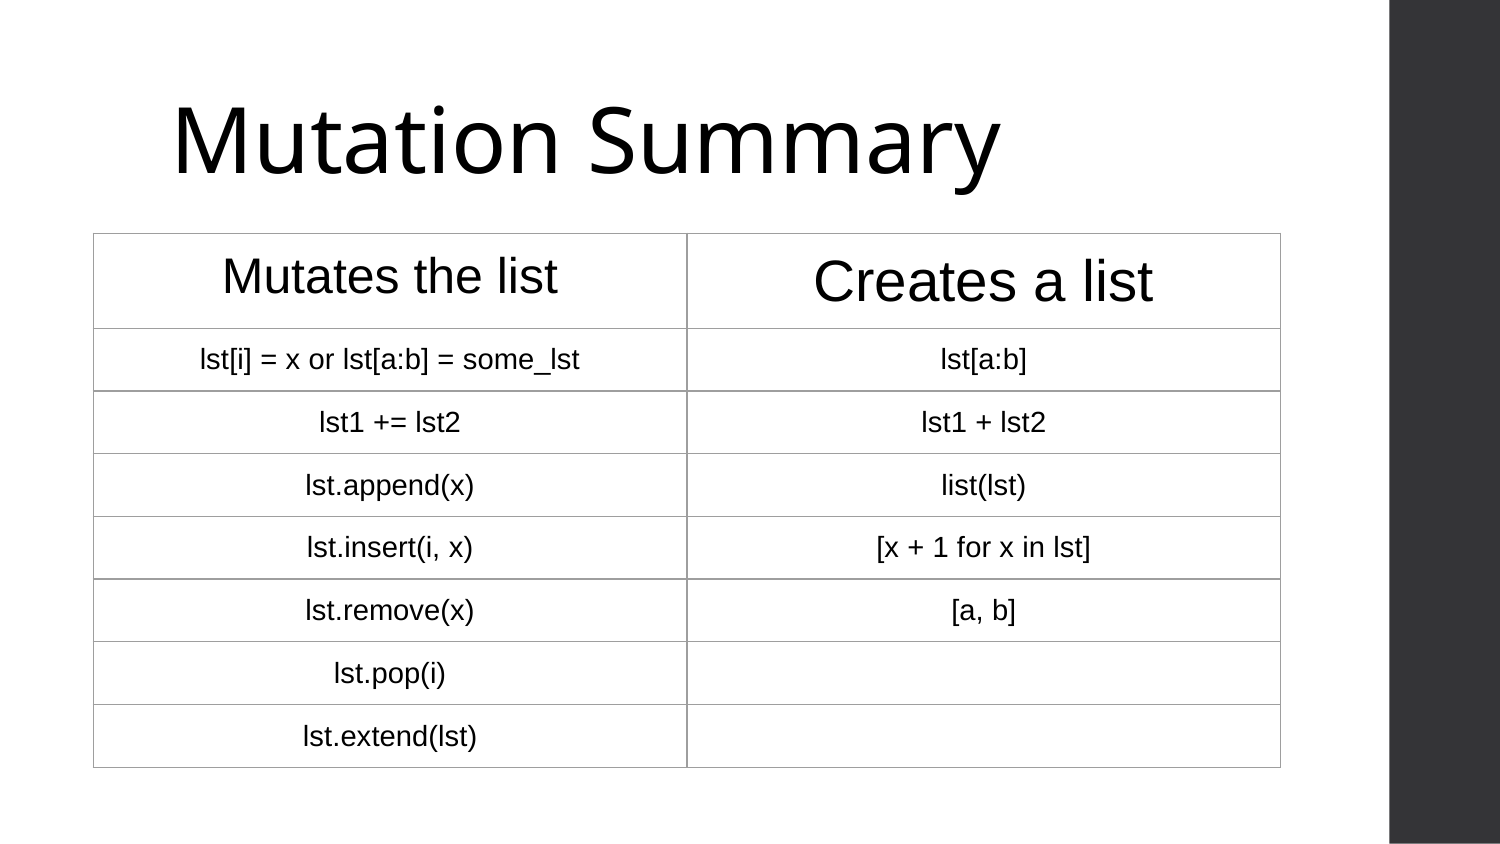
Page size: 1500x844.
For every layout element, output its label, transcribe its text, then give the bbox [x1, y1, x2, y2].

table_cell lst[a:b] [688, 329, 1280, 390]
table_cell lst.append(x) [94, 454, 686, 516]
table_cell lst.pop(i) [94, 642, 686, 704]
table_cell lst.extend(lst) [94, 705, 686, 767]
table_header Creates a list [688, 234, 1280, 328]
table_cell lst1 + lst2 [688, 392, 1280, 453]
table_cell lst[i] = x or lst[a:b] = some_lst [94, 329, 686, 390]
table_cell lst1 += lst2 [94, 392, 686, 453]
table_cell [a, b] [688, 580, 1280, 641]
title Mutation Summary [155, 45, 1348, 209]
table_header Mutates the list [94, 234, 686, 328]
table_cell list(lst) [688, 454, 1280, 516]
table_cell [x + 1 for x in lst] [688, 517, 1280, 578]
table_cell lst.insert(i, x) [94, 517, 686, 578]
table_cell [688, 642, 1280, 704]
table_cell [688, 705, 1280, 767]
table_cell lst.remove(x) [94, 580, 686, 641]
